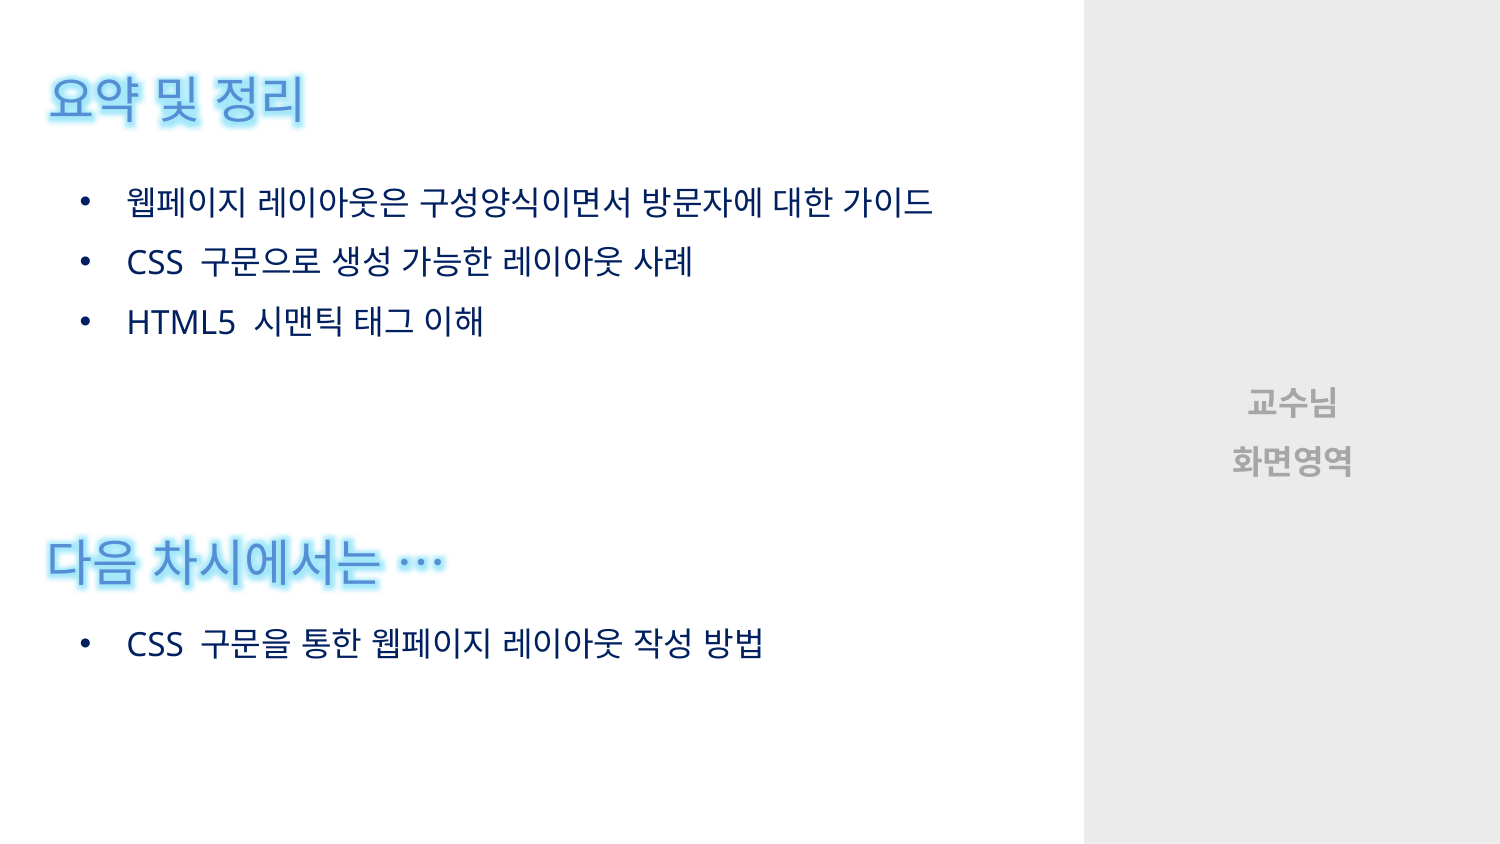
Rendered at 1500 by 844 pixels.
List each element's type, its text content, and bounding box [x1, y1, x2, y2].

text_box 다음 차시에서는 … [31, 517, 1034, 599]
text_box 웹페이지 레이아웃은 구성양식이면서 방문자에 대한 가이드 CSS 구문으로 생성 가능한 레이아웃 사례 HTML5 시맨틱 태그 이해 [64, 154, 1067, 409]
text_box CSS 구문을 통한 웹페이지 레이아웃 작성 방법 [64, 595, 1067, 671]
text_box 요약 및 정리 [34, 55, 1036, 137]
